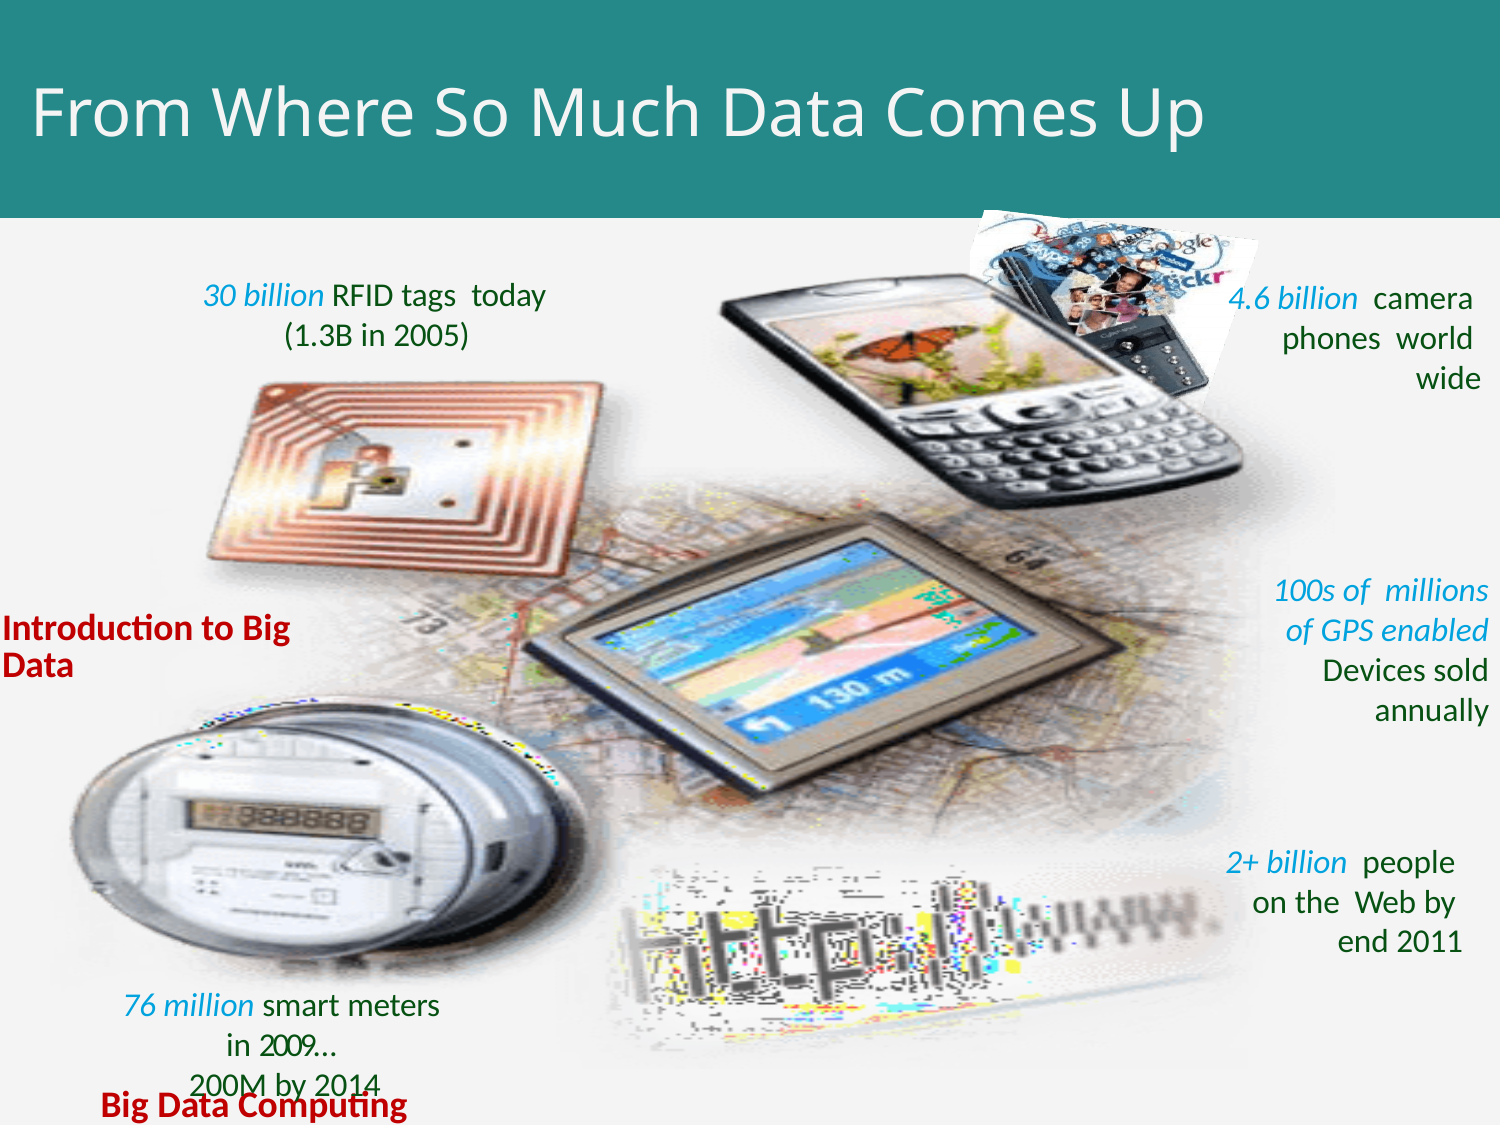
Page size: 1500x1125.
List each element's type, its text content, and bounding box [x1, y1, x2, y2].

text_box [0, 210, 1491, 1105]
title From Where So Much Data Comes Up [28, 13, 1350, 204]
footer Big Data Computing [0, 1105, 507, 1125]
